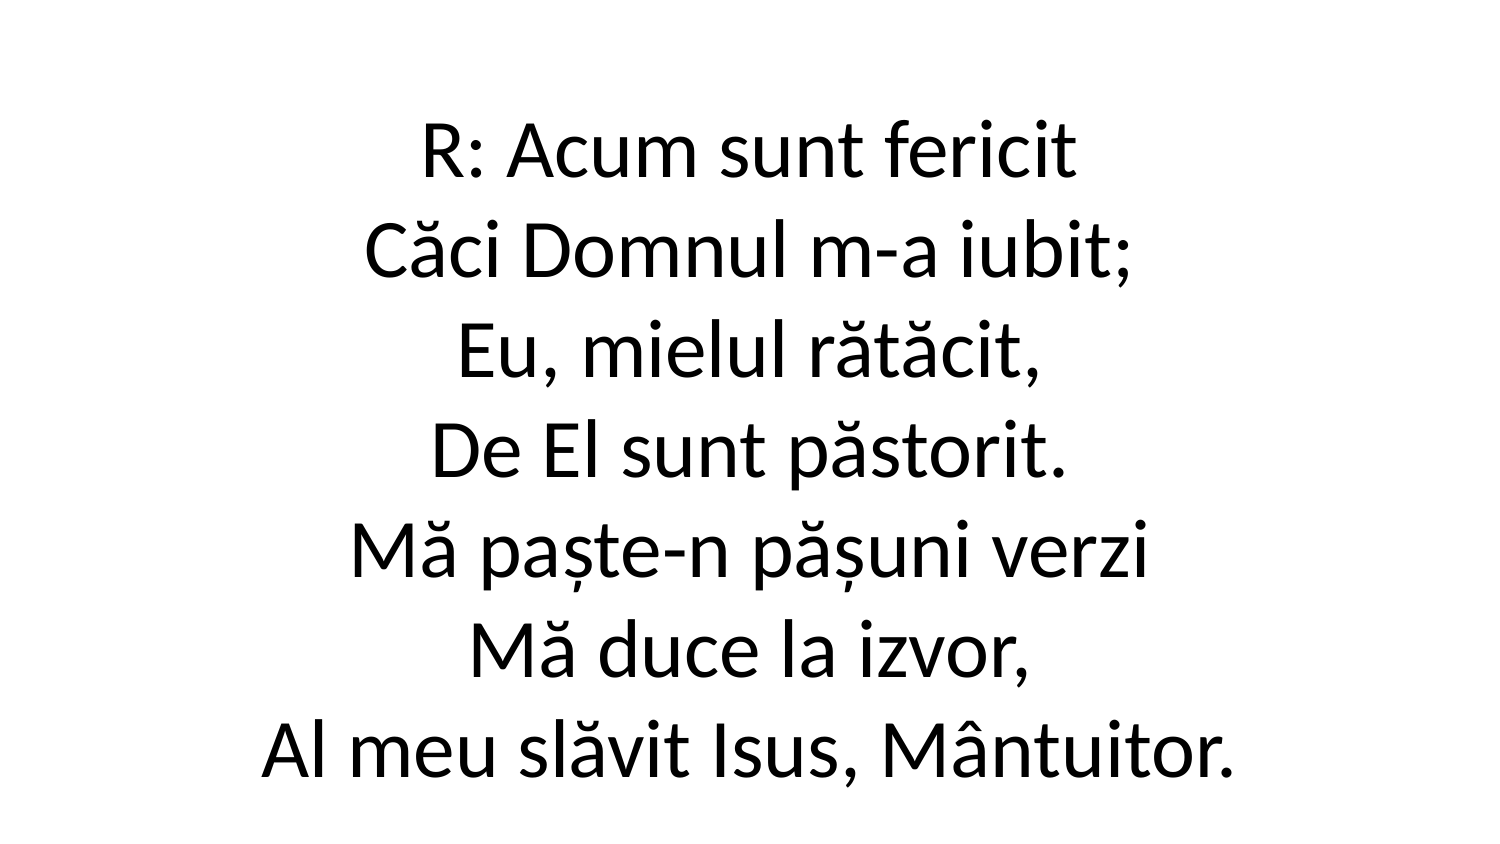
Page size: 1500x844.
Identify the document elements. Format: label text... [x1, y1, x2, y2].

text_box R: Acum sunt fericit Căci Domnul m-a iubit; Eu, mielul rătăcit, De El sunt păstorit. Mă paște-n pășuni verzi Mă duce la izvor, Al meu slăvit Isus, Mântuitor. [246, 42, 1254, 802]
